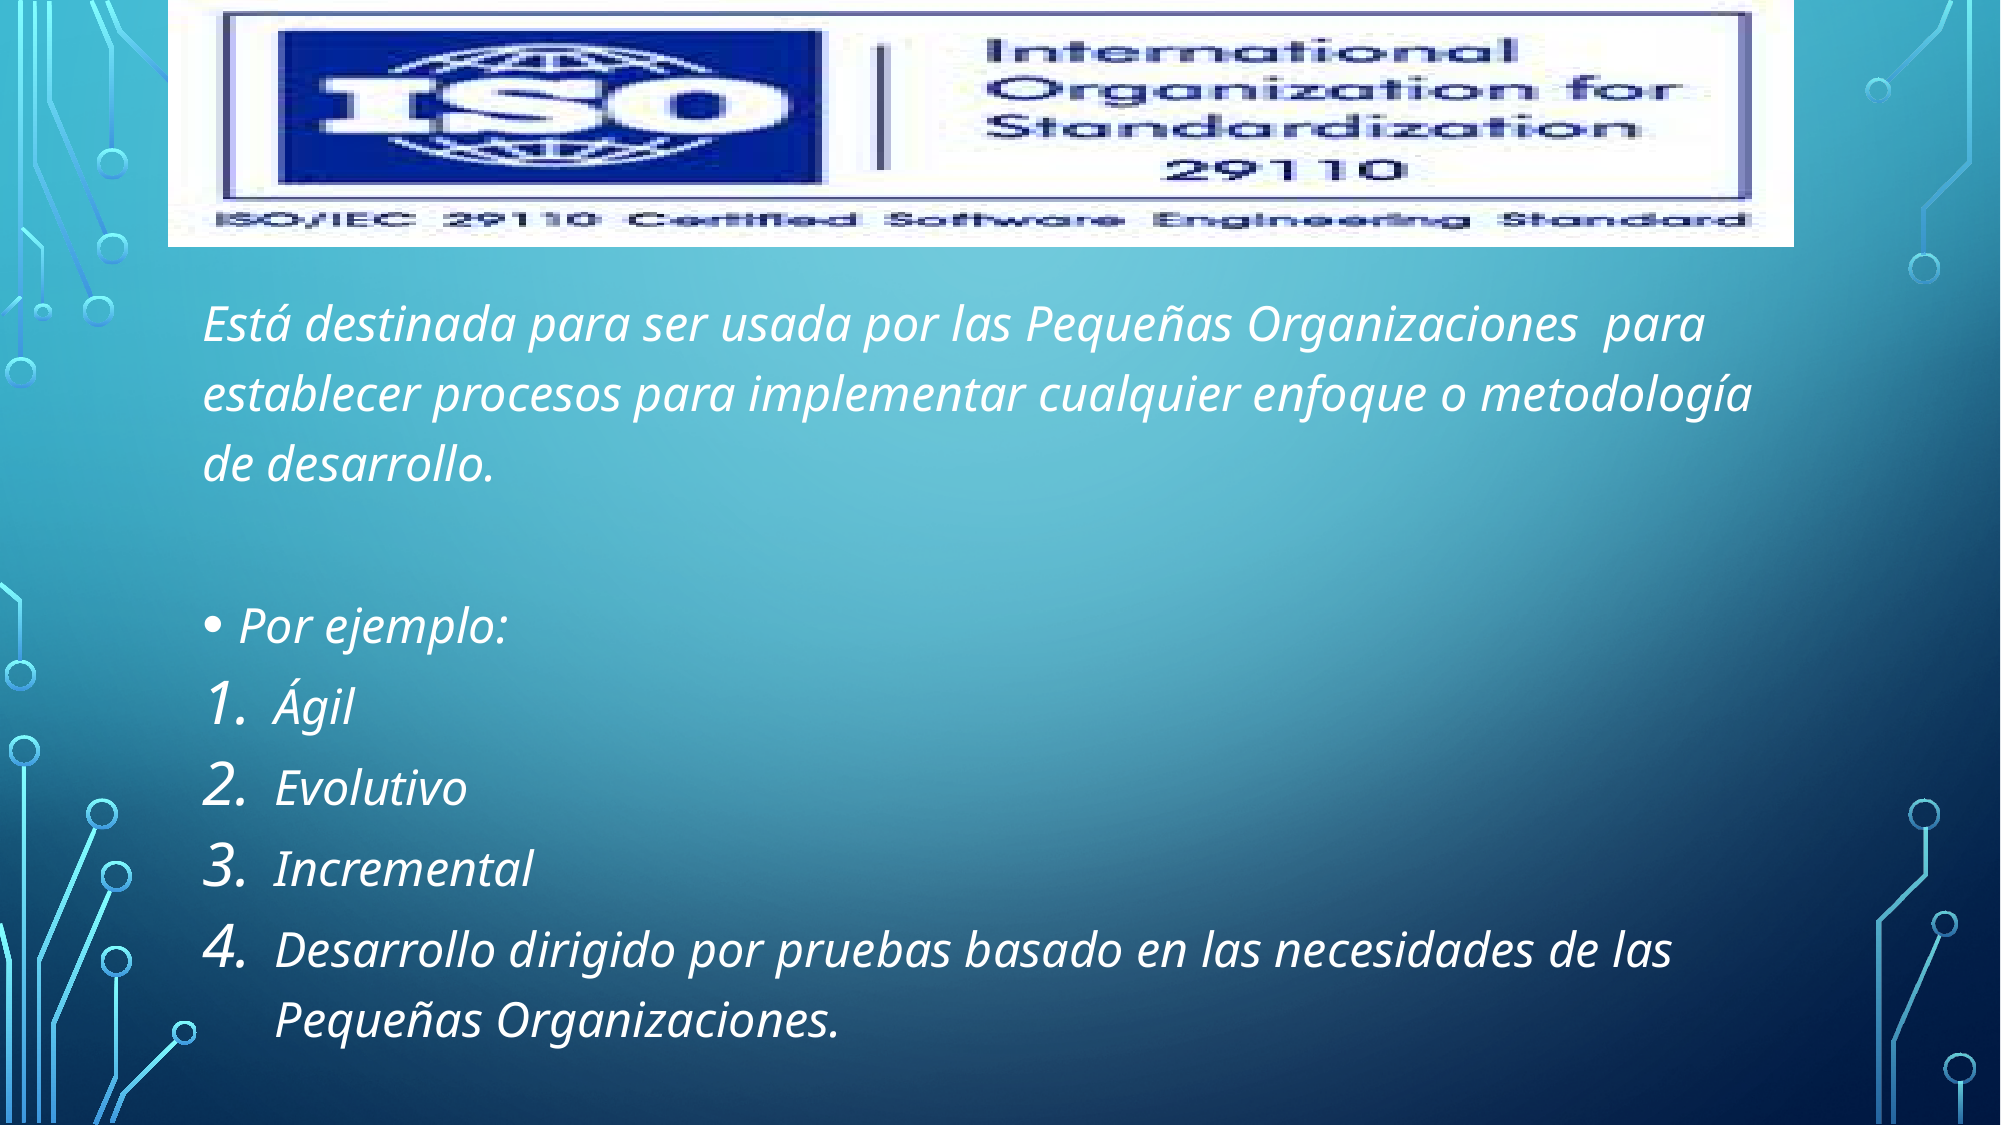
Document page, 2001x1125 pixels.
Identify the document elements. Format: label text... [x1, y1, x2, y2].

list Está destinada para ser usada por las Pequeñas Organizaciones para establecer procesos para implementar cualquier enfoque o metodología de desarrollo. Por ejemplo: Ágil Evolutivo Incremental Desarrollo dirigido por pruebas basado en las necesidades de las Pequeñas Organizaciones. [187, 273, 1813, 1058]
picture [167, 0, 1794, 247]
